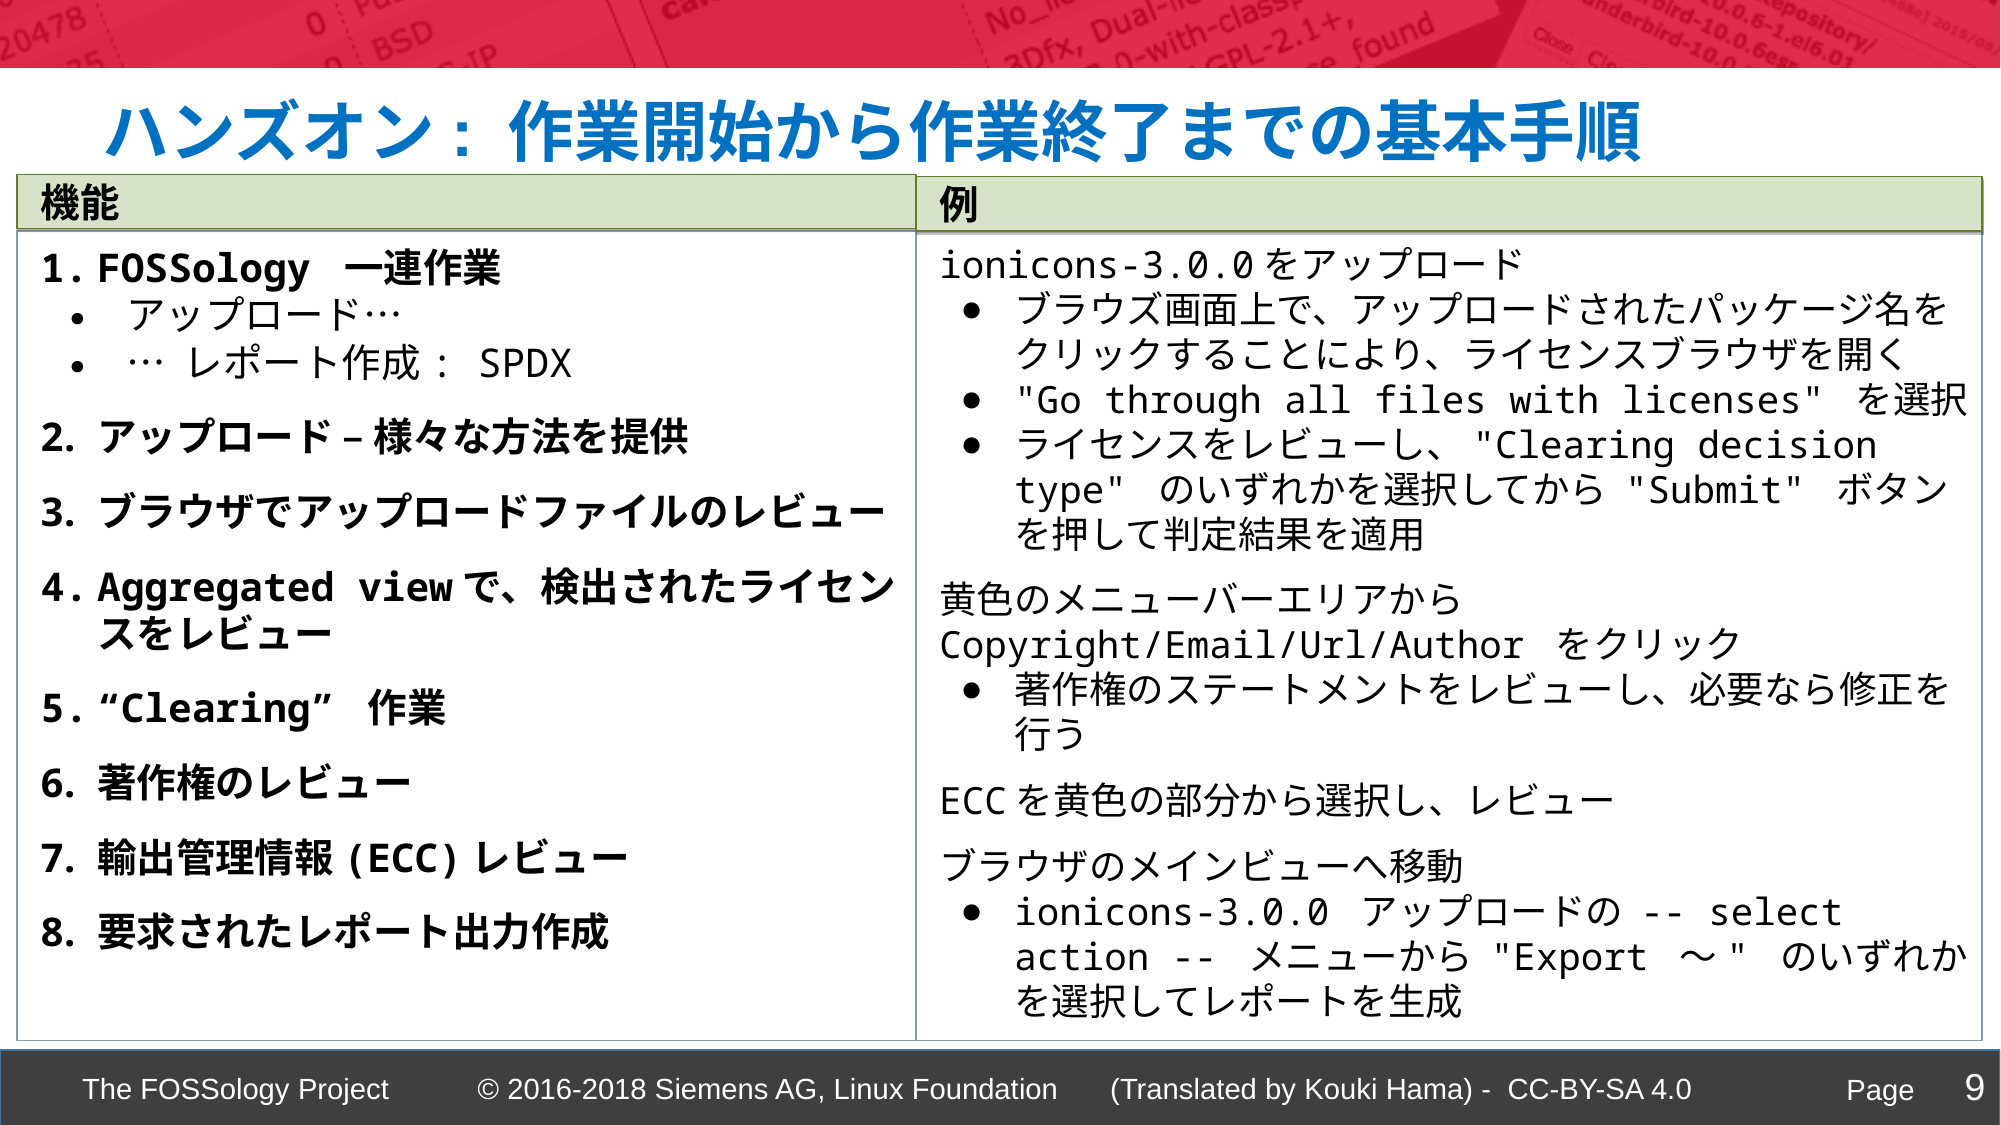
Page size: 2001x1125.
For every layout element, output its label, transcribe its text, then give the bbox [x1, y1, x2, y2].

text_box ionicons-3.0.0をアップロード ブラウズ画面上で、アップロードされたパッケージ名をクリックすることにより、ライセンスブラウザを開く "Go through all files with licenses" を選択 ライセンスをレビューし、"Clearing decision type" のいずれかを選択してから "Submit" ボタンを押して判定結果を適用 黄色のメニューバーエリアから Copyright/Email/Url/Author をクリック 著作権のステートメントをレビューし、必要なら修正を行う ECCを黄色の部分から選択し、レビュー ブラウザのメインビューへ移動 ionicons-3.0.0 アップロードの -- select action -- メニューから "Export ～" のいずれかを選択してレポートを生成 [916, 235, 1983, 1041]
text_box FOSSology 一連作業 アップロード… … レポート作成: SPDX アップロード – 様々な方法を提供 ブラウザでアップロードファイルのレビュー Aggregated viewで、検出されたライセンスをレビュー “Clearing” 作業 著作権のレビュー 輸出管理情報(ECC)レビュー 要求されたレポート出力作成 [17, 233, 916, 1041]
text_box 例 [916, 176, 1983, 231]
text_box 機能 [17, 174, 916, 229]
text_box ハンズオン: 作業開始から作業終了までの基本手順 [0, 0, 2000, 208]
